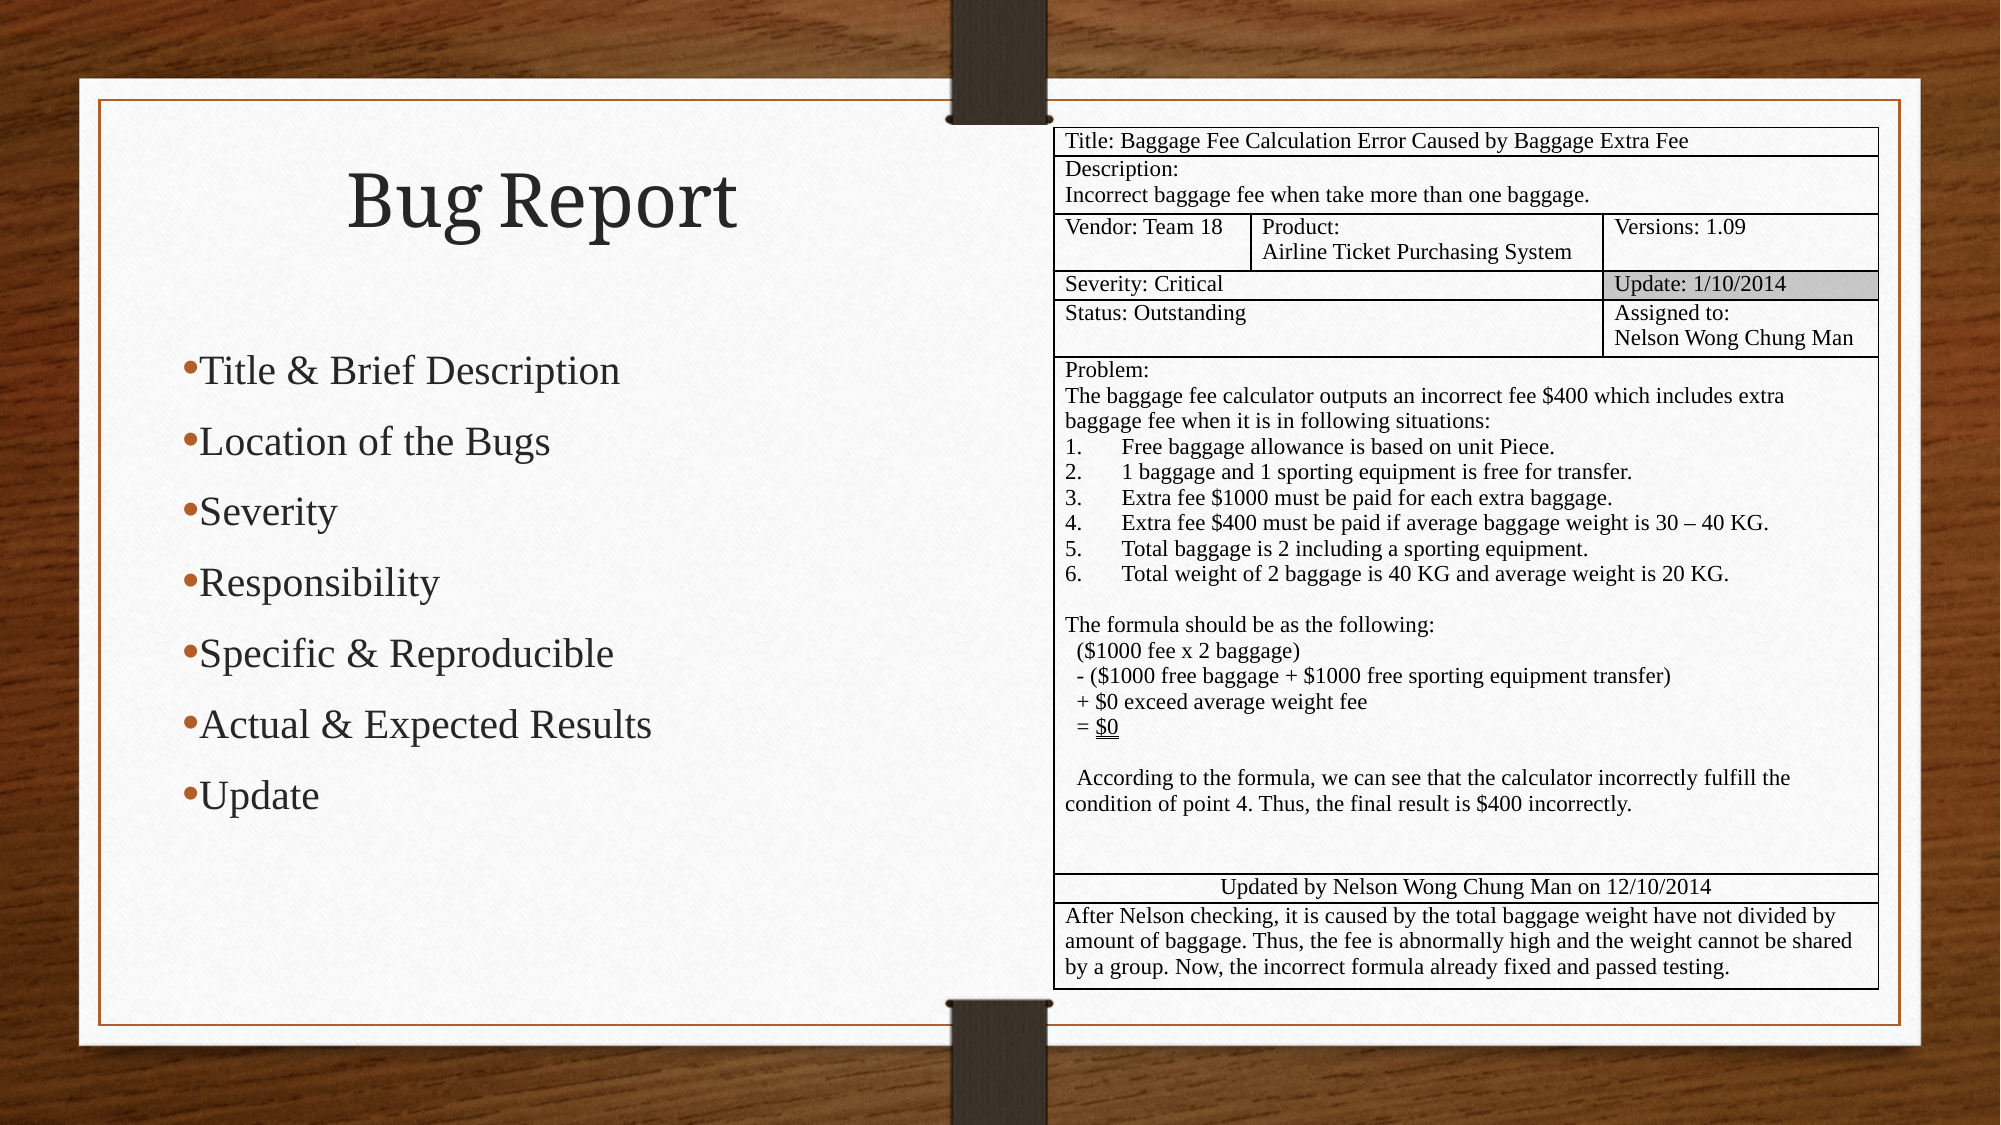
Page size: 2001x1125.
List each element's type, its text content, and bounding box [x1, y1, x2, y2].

table_cell Problem: The baggage fee calculator outputs an incorrect fee $400 which includes extra baggage fee when it is in following situations: Free baggage allowance is based on unit Piece. 1 baggage and 1 sporting equipment is free for transfer. Extra fee $1000 must be paid for each extra baggage. Extra fee $400 must be paid if average baggage weight is 30 – 40 KG. Total baggage is 2 including a sporting equipment. Total weight of 2 baggage is 40 KG and average weight is 20 KG. The formula should be as the following: ($1000 fee x 2 baggage) - ($1000 free baggage + $1000 free sporting equipment transfer) + $0 exceed average weight fee = $0 According to the formula, we can see that the calculator incorrectly fulfill the condition of point 4. Thus, the final result is $400 incorrectly. [1055, 358, 1878, 873]
picture [101, 0, 2001, 1125]
table_cell Product: Airline Ticket Purchasing System [1252, 215, 1602, 270]
table_cell Updated by Nelson Wong Chung Man on 12/10/2014 [1055, 875, 1878, 902]
table_cell Severity: Critical [1055, 272, 1602, 299]
table_cell Description: Incorrect baggage fee when take more than one baggage. [1055, 157, 1878, 213]
table_cell Versions: 1.09 [1604, 215, 1878, 270]
table_cell Status: Outstanding [1055, 301, 1602, 356]
table_cell Assigned to: Nelson Wong Chung Man [1604, 301, 1878, 356]
table_cell After Nelson checking, it is caused by the total baggage weight have not divided by amount of baggage. Thus, the fee is abnormally high and the weight cannot be shared by a group. Now, the incorrect formula already fixed and passed testing. [1055, 904, 1878, 988]
table_cell Update: 1/10/2014 [1604, 272, 1878, 299]
table_cell Vendor: Team 18 [1055, 215, 1250, 270]
text_box Bug Report [167, 145, 918, 211]
text_box Title & Brief Description Location of the Bugs Severity Responsibility Specific & Reproducible Actual & Expected Results Update [167, 335, 918, 885]
table_header Title: Baggage Fee Calculation Error Caused by Baggage Extra Fee [1055, 128, 1878, 155]
picture [0, 0, 948, 1125]
